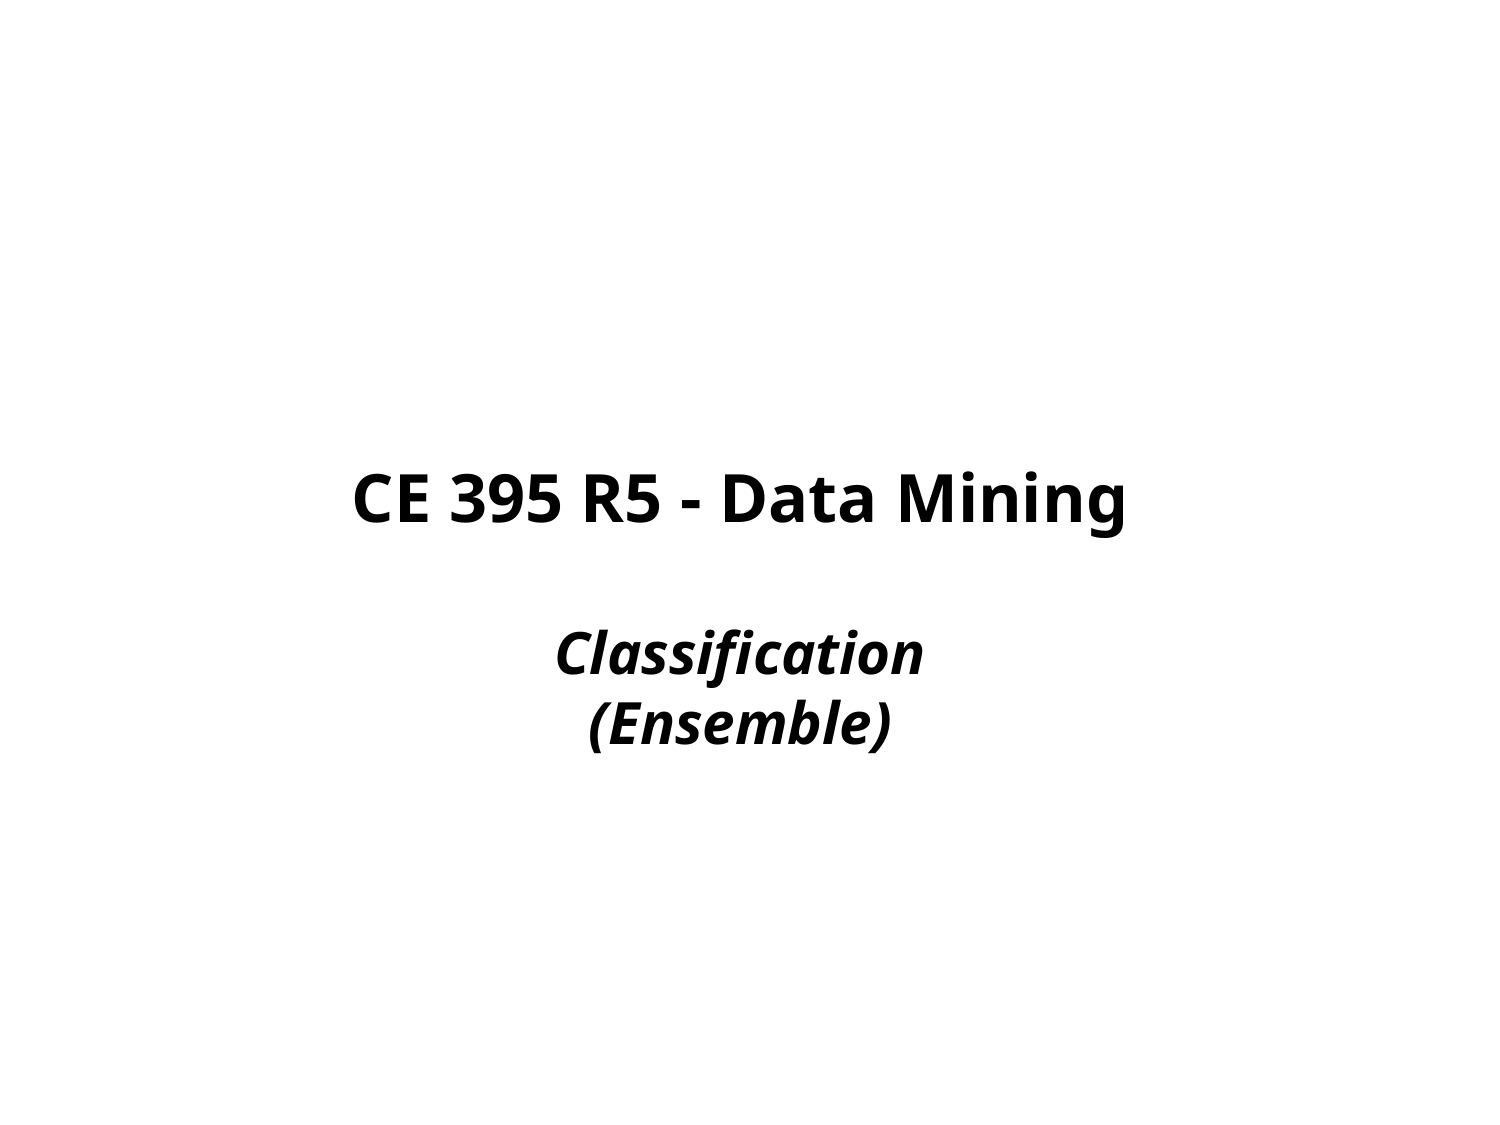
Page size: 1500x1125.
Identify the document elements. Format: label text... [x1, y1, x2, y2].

title CE 395 R5 - Data Mining Classification (Ensemble) [36, 462, 1445, 751]
